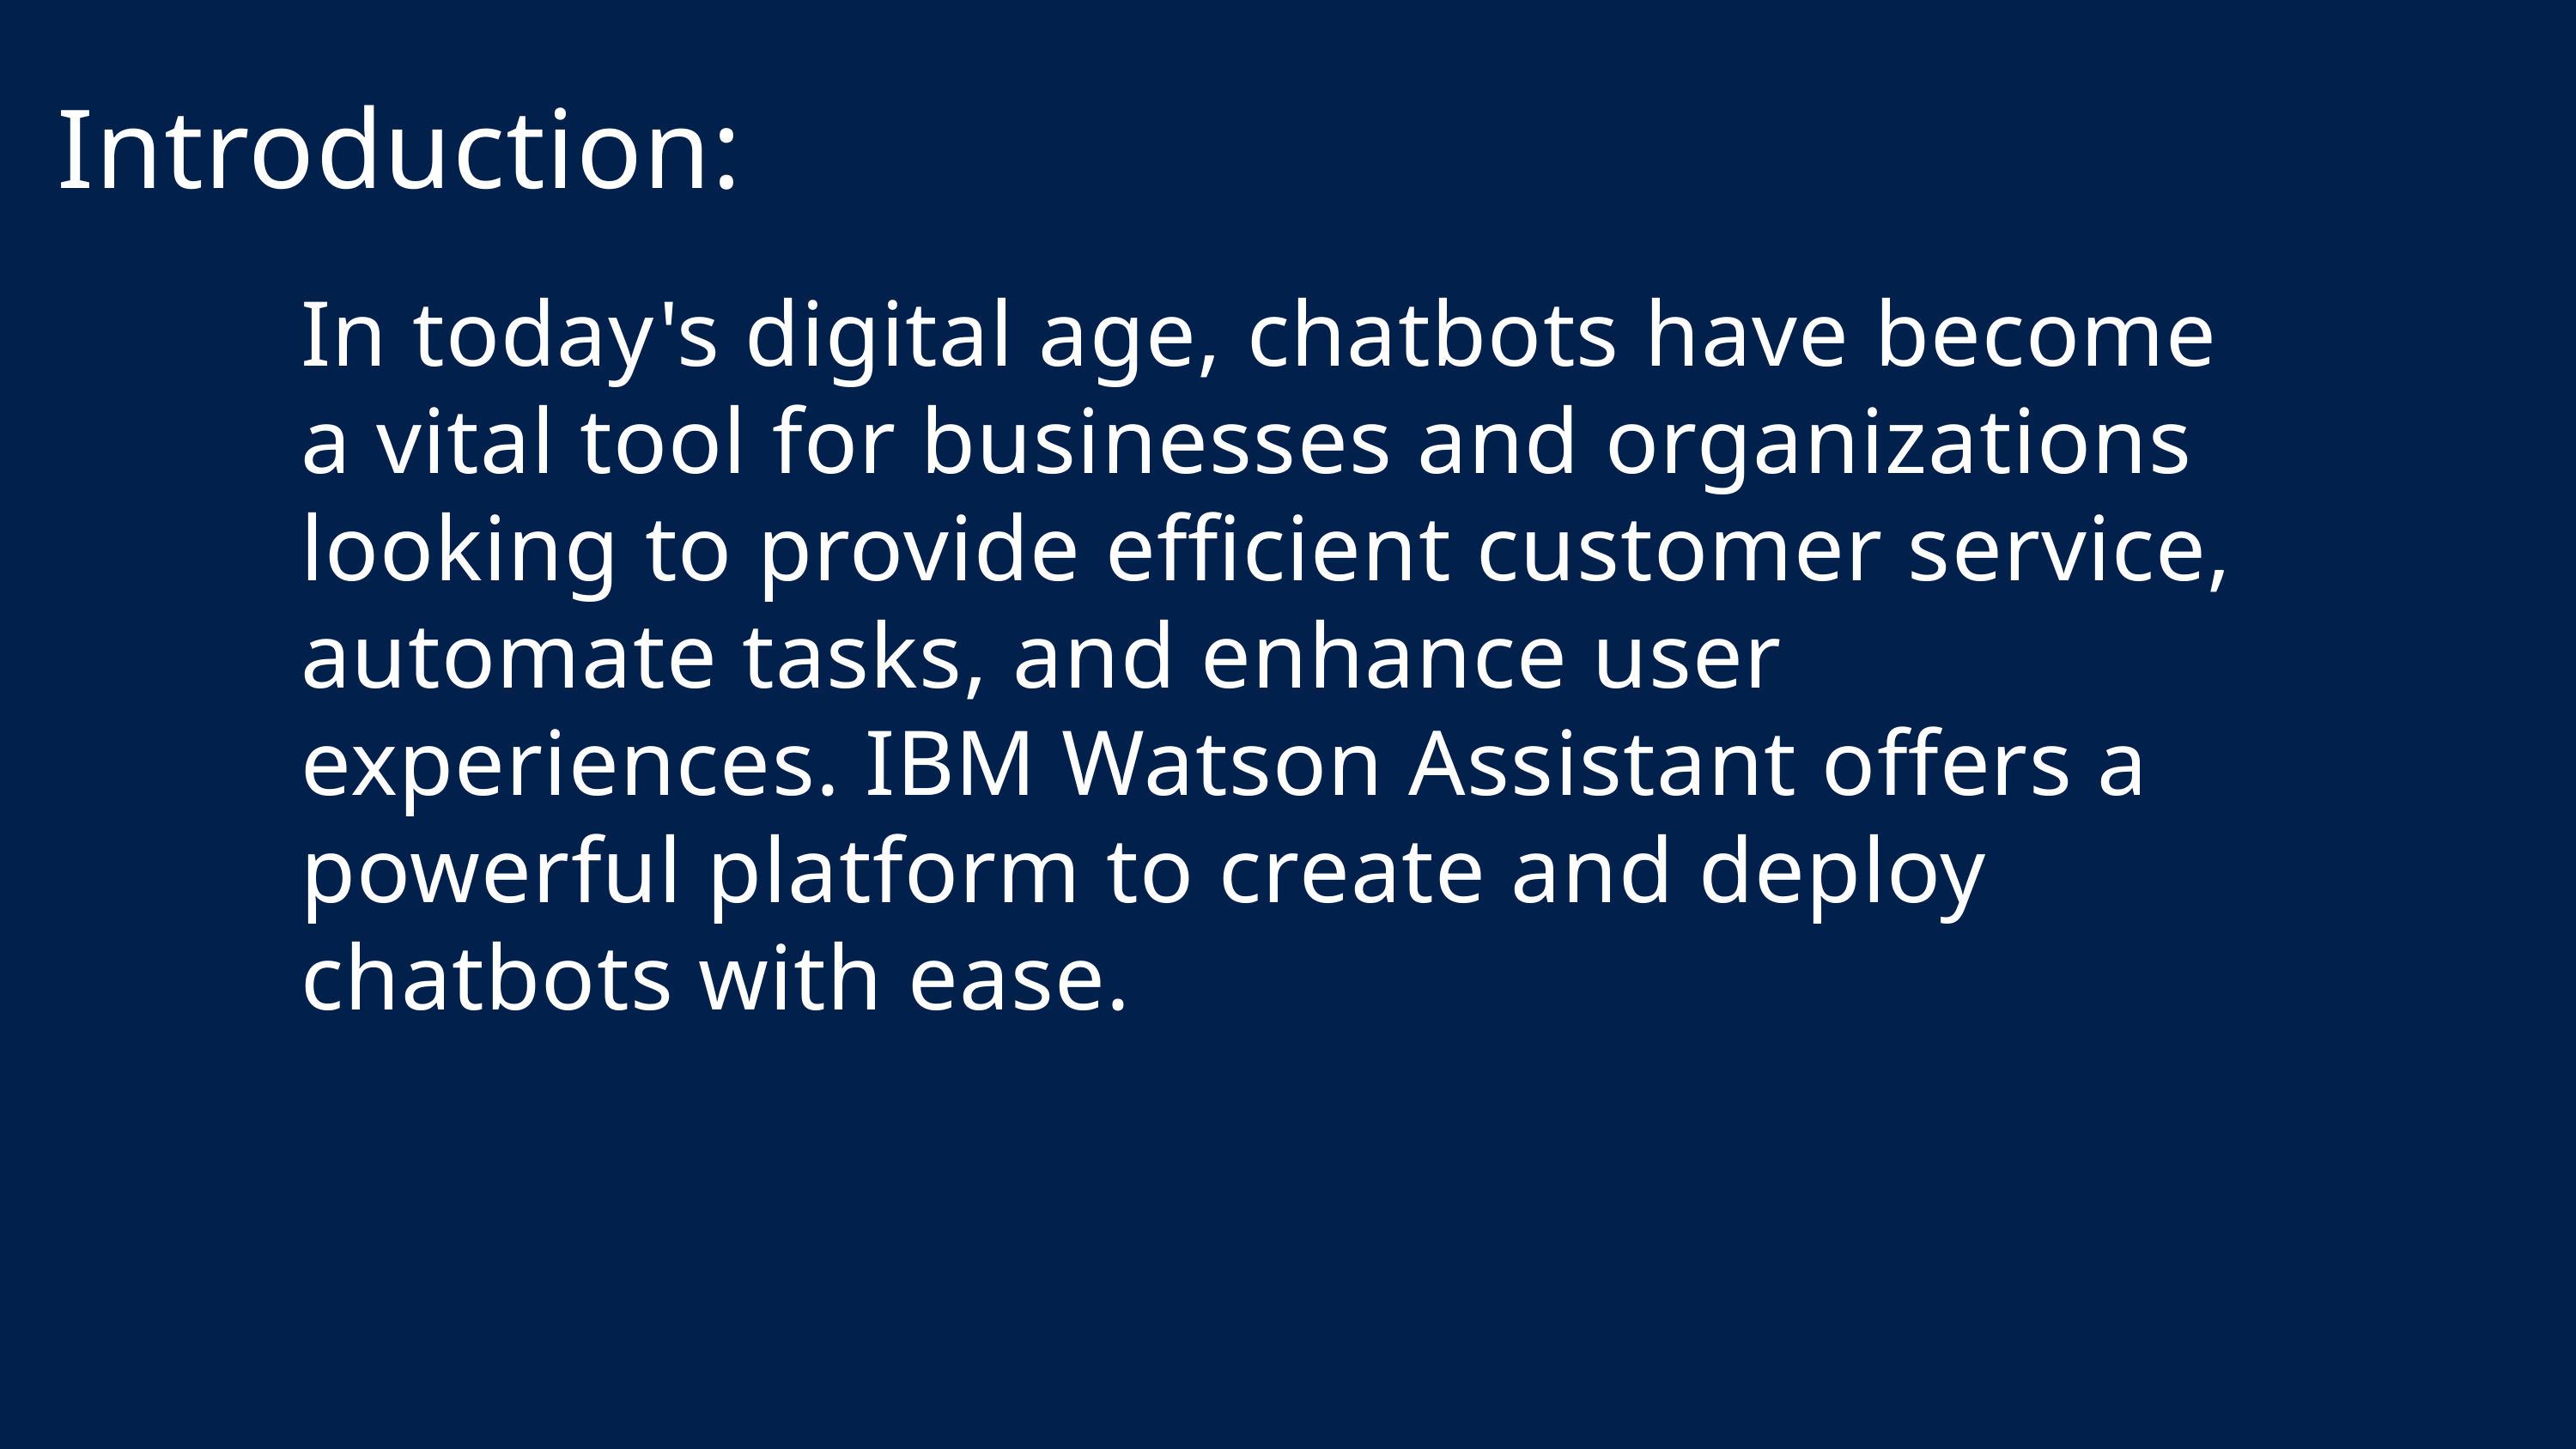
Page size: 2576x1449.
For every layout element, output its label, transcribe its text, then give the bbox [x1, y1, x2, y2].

text_box In today's digital age, chatbots have become a vital tool for businesses and organizations looking to provide efficient customer service, automate tasks, and enhance user experiences. IBM Watson Assistant offers a powerful platform to create and deploy chatbots with ease. [301, 276, 2275, 1028]
text_box Introduction: [57, 79, 2032, 211]
